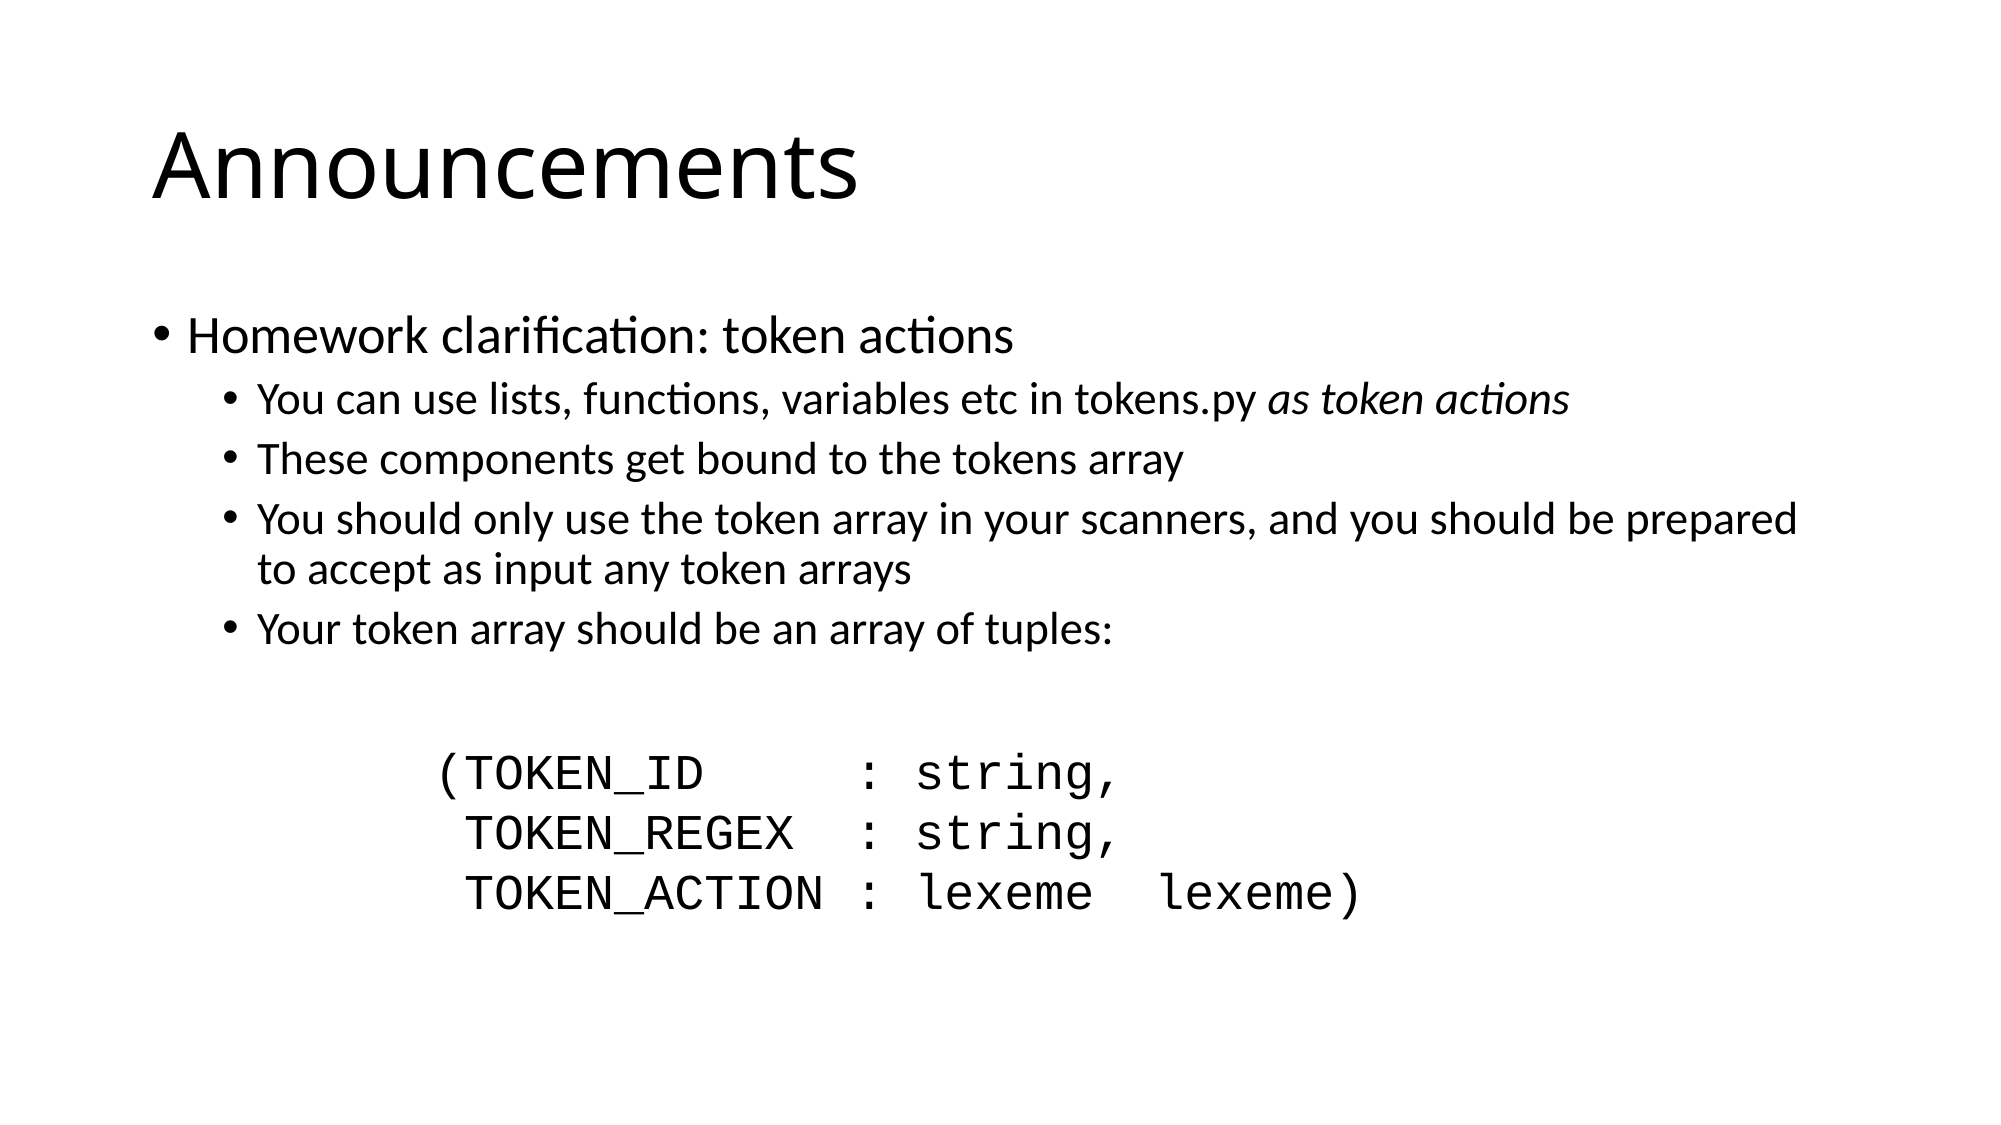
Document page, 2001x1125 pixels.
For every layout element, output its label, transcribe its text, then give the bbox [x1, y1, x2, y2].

list Homework clarification: token actions You can use lists, functions, variables etc in tokens.py as token actions These components get bound to the tokens array You should only use the token array in your scanners, and you should be prepared to accept as input any token arrays Your token array should be an array of tuples: [137, 299, 1863, 666]
title Announcements [137, 59, 1863, 278]
